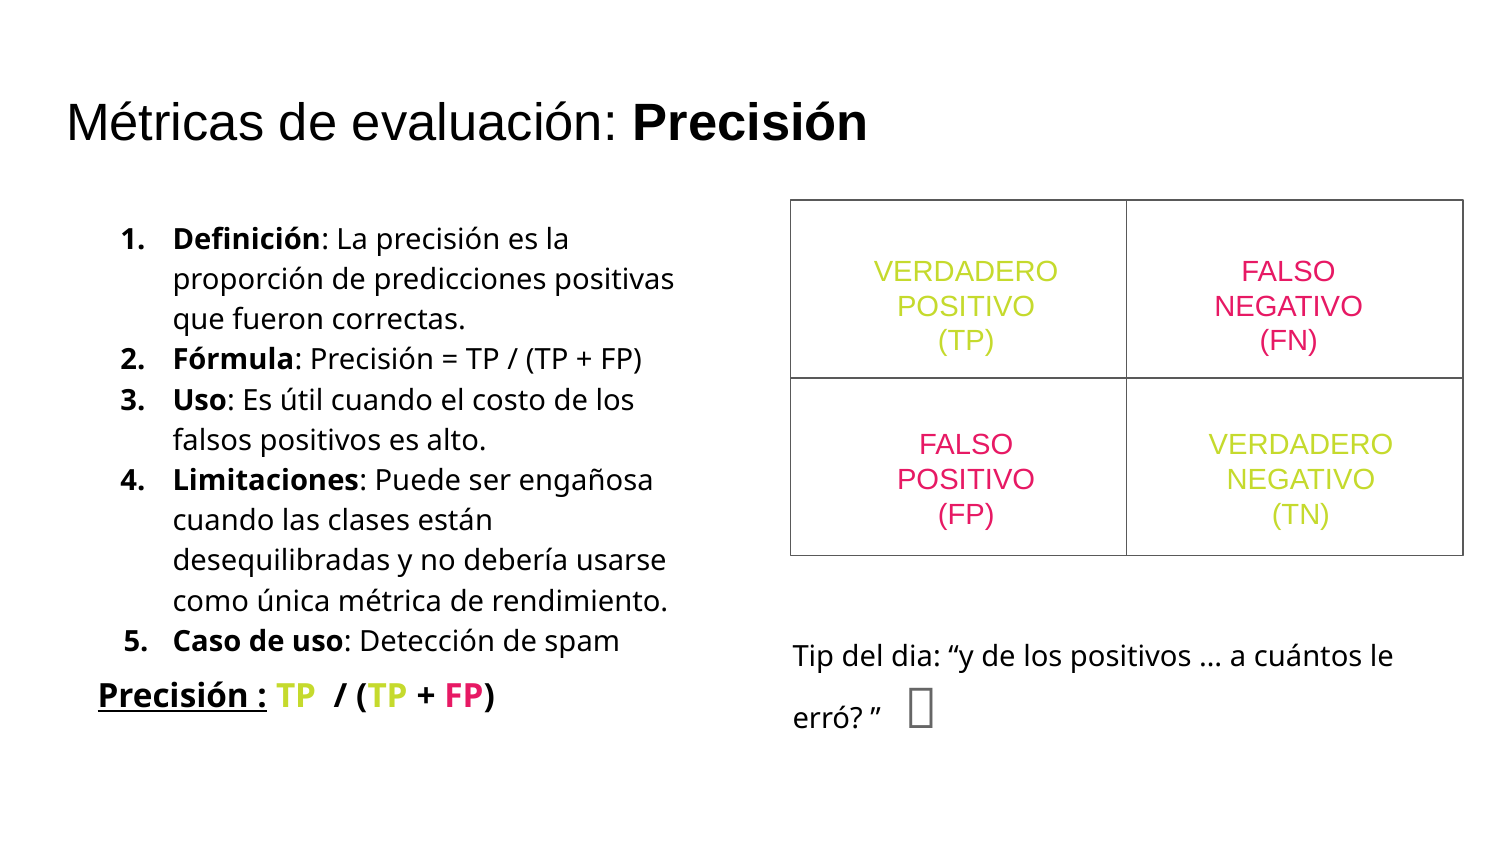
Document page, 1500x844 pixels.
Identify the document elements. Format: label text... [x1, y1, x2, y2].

text_box Tip del dia: “y de los positivos … a cuántos le erró? ” 🤫 [777, 622, 1476, 755]
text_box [790, 199, 1464, 556]
text_box Definición: La precisión es la proporción de predicciones positivas que fueron correctas. Fórmula: Precisión = TP / (TP + FP) Uso: Es útil cuando el costo de los falsos positivos es alto. Limitaciones: Puede ser engañosa cuando las clases están desequilibradas y no debería usarse como única métrica de rendimiento. Caso de uso: Detección de spam [82, 200, 730, 658]
title Métricas de evaluación: Precisión [51, 72, 904, 167]
text_box Precisión : TP / (TP + FP) [82, 658, 781, 729]
